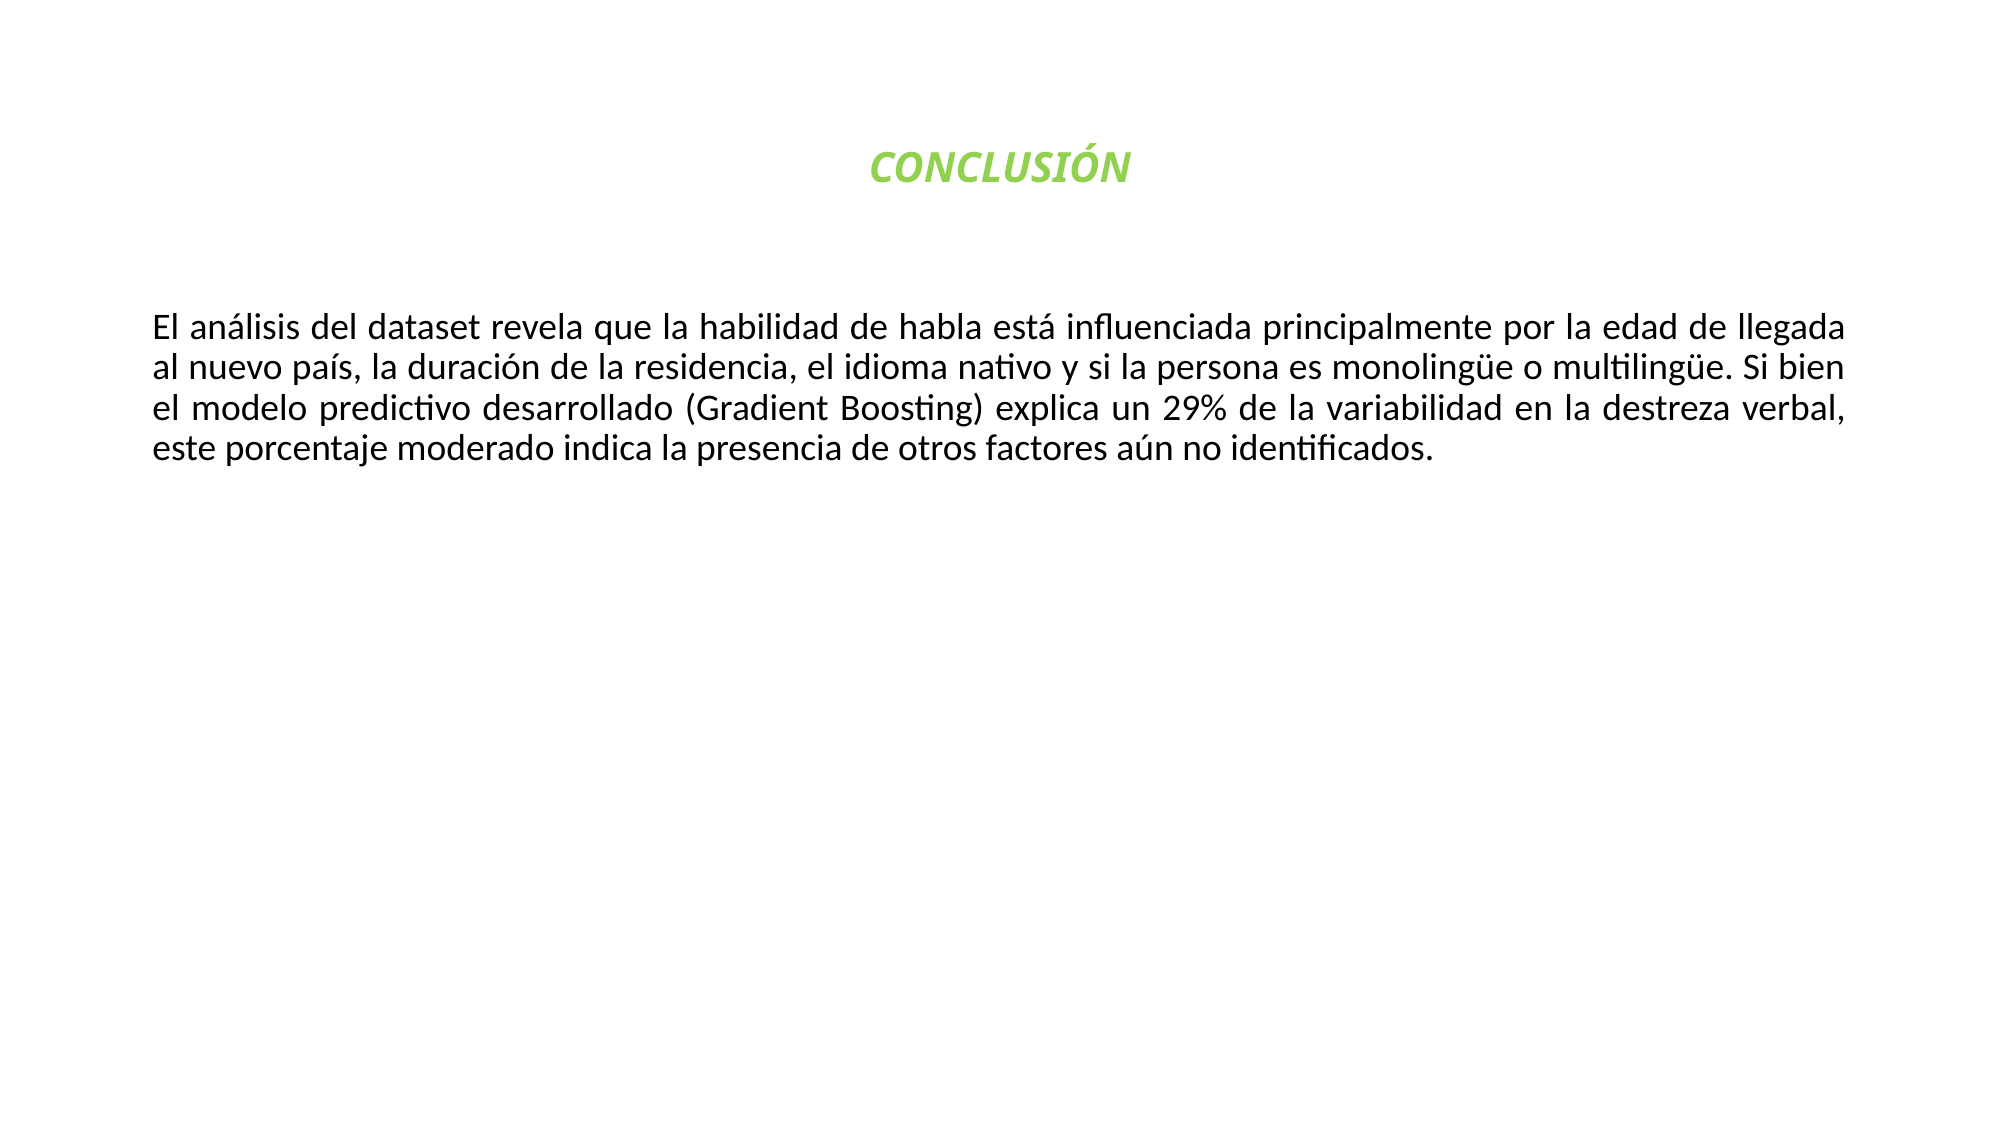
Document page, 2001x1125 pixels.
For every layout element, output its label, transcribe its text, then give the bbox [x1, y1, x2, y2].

title CONCLUSIÓN [137, 59, 1863, 278]
list El análisis del dataset revela que la habilidad de habla está influenciada principalmente por la edad de llegada al nuevo país, la duración de la residencia, el idioma nativo y si la persona es monolingüe o multilingüe. Si bien el modelo predictivo desarrollado (Gradient Boosting) explica un 29% de la variabilidad en la destreza verbal, este porcentaje moderado indica la presencia de otros factores aún no identificados. [137, 299, 1863, 1014]
